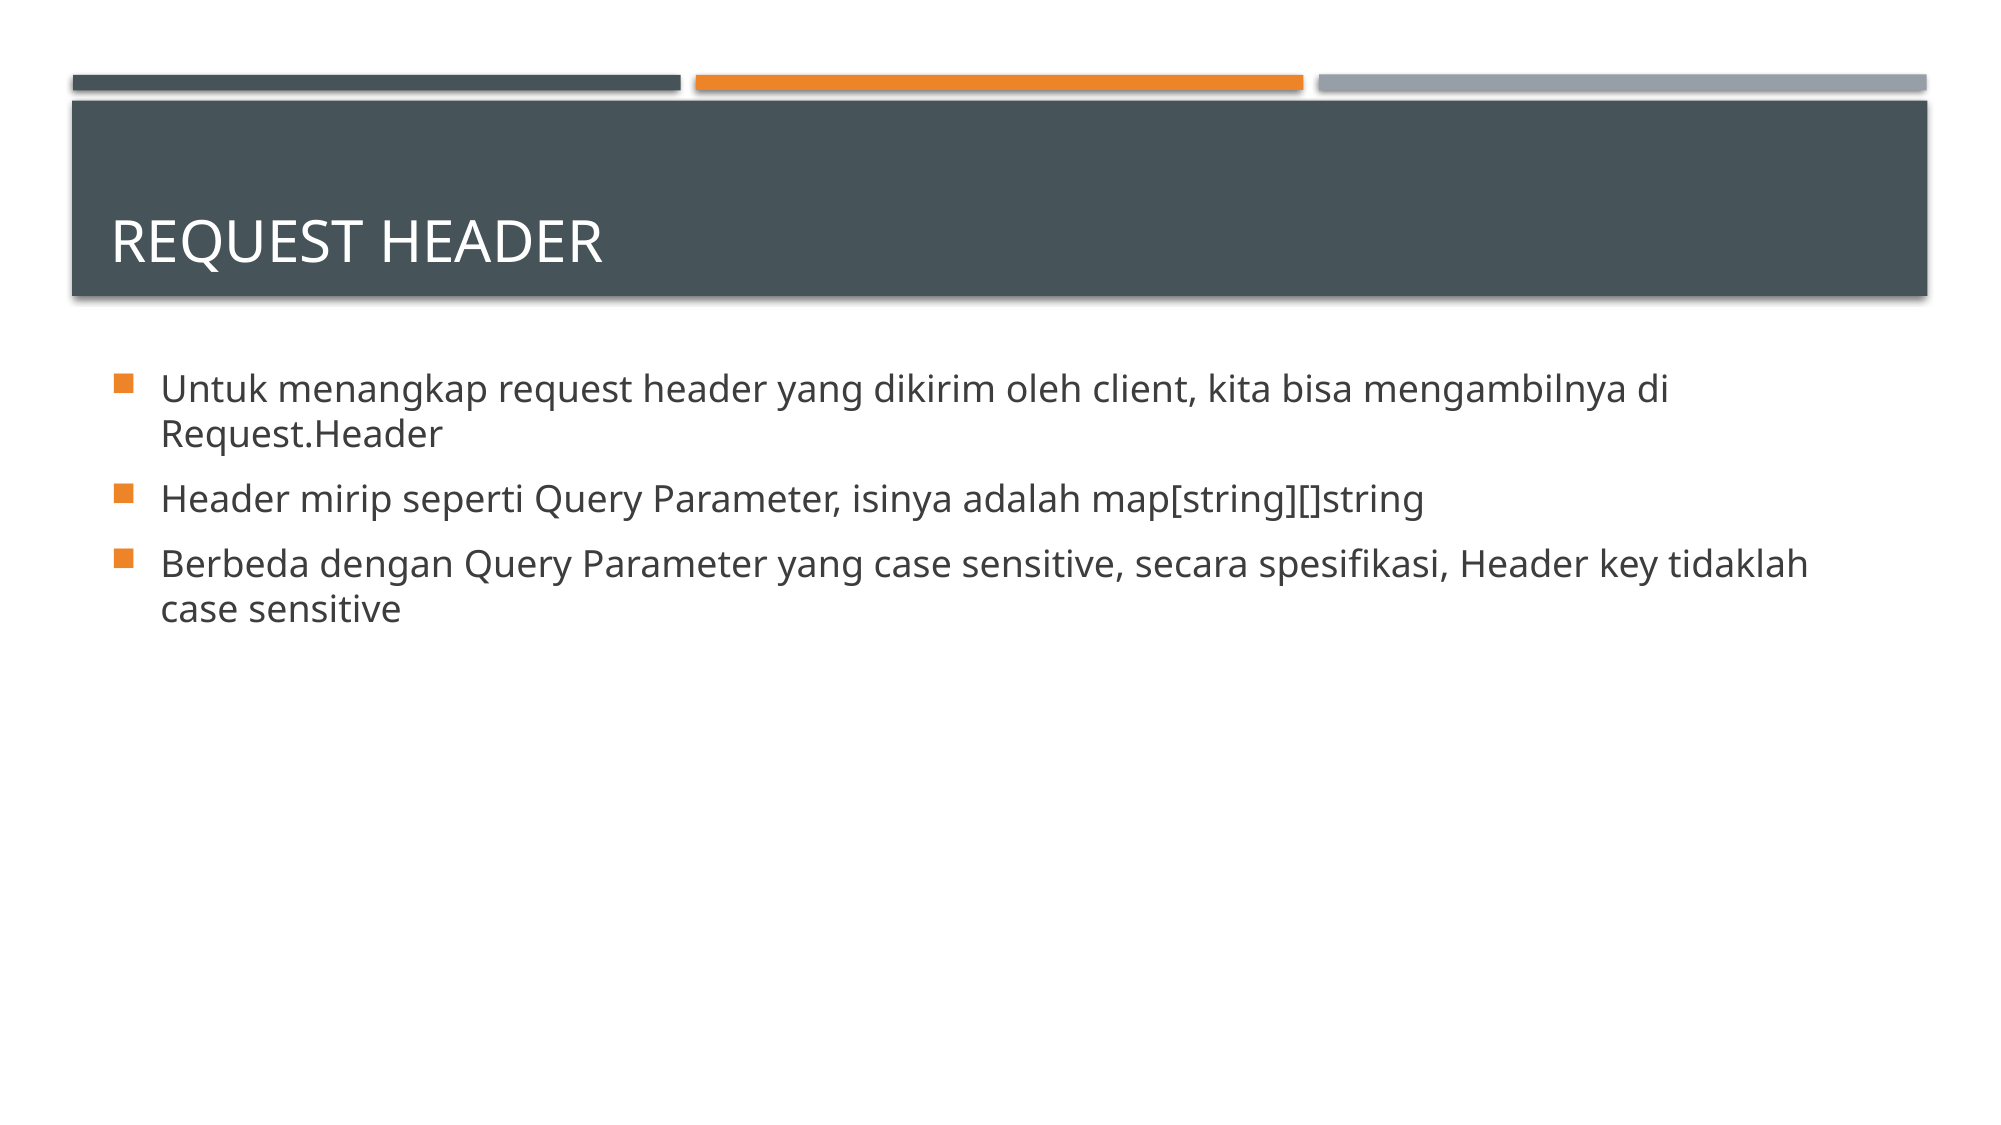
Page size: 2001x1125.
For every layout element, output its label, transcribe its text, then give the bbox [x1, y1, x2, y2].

title Request HEADER [95, 115, 1905, 282]
list Untuk menangkap request header yang dikirim oleh client, kita bisa mengambilnya di Request.Header Header mirip seperti Query Parameter, isinya adalah map[string][]string Berbeda dengan Query Parameter yang case sensitive, secara spesifikasi, Header key tidaklah case sensitive [95, 357, 1905, 962]
